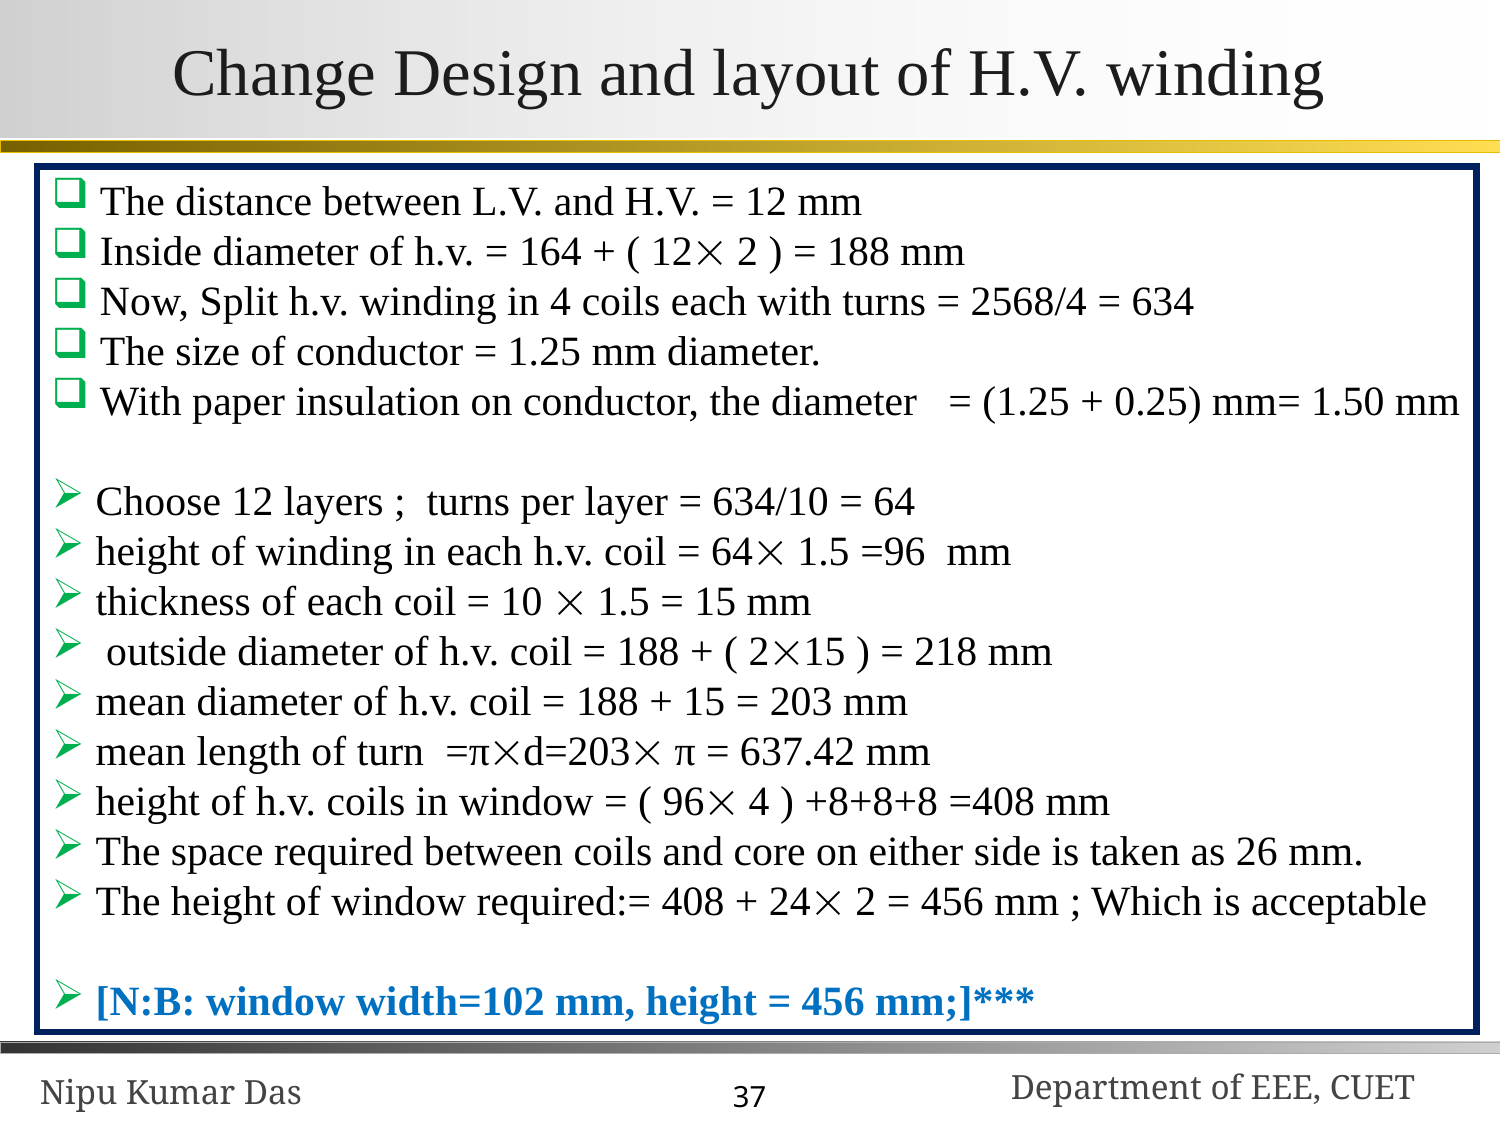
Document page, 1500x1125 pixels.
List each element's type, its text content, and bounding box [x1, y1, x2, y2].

text_box The distance between L.V. and H.V. = 12 mm Inside diameter of h.v. = 164 + ( 12 2 ) = 188 mm Now, Split h.v. winding in 4 coils each with turns = 2568/4 = 634 The size of conductor = 1.25 mm diameter. With paper insulation on conductor, the diameter = (1.25 + 0.25) mm= 1.50 mm Choose 12 layers ; turns per layer = 634/10 = 64 height of winding in each h.v. coil = 64 1.5 =96 mm thickness of each coil = 10  1.5 = 15 mm outside diameter of h.v. coil = 188 + ( 215 ) = 218 mm mean diameter of h.v. coil = 188 + 15 = 203 mm mean length of turn =πd=203 π = 637.42 mm height of h.v. coils in window = ( 96 4 ) +8+8+8 =408 mm The space required between coils and core on either side is taken as 26 mm. The height of window required:= 408 + 24 2 = 456 mm ; Which is acceptable [N:B: window width=102 mm, height = 456 mm;]*** [36, 166, 1477, 1032]
title Change Design and layout of H.V. winding [0, 0, 1500, 138]
